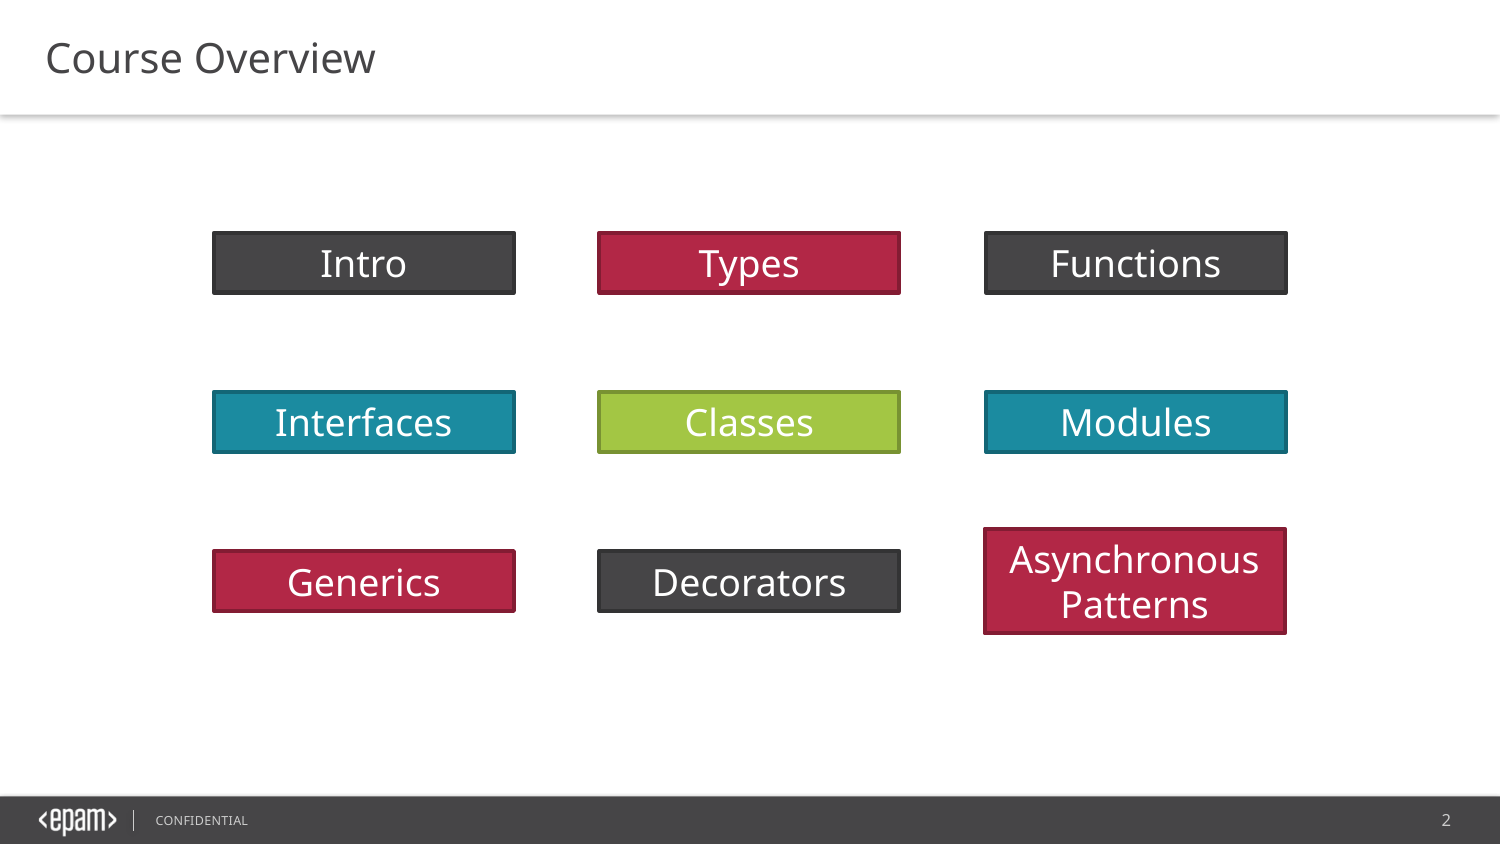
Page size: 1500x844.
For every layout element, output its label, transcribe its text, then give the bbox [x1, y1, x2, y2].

text_box Classes [597, 390, 901, 454]
text_box Types [597, 231, 901, 295]
picture [38, 808, 117, 837]
list Course Overview [0, 0, 1500, 115]
text_box Intro [212, 231, 516, 295]
text_box Interfaces [212, 390, 516, 454]
text_box Asynchronous Patterns [983, 527, 1287, 635]
text_box Functions [984, 231, 1288, 295]
text_box Decorators [597, 549, 901, 613]
text_box Modules [984, 390, 1288, 454]
text_box Generics [212, 549, 516, 613]
